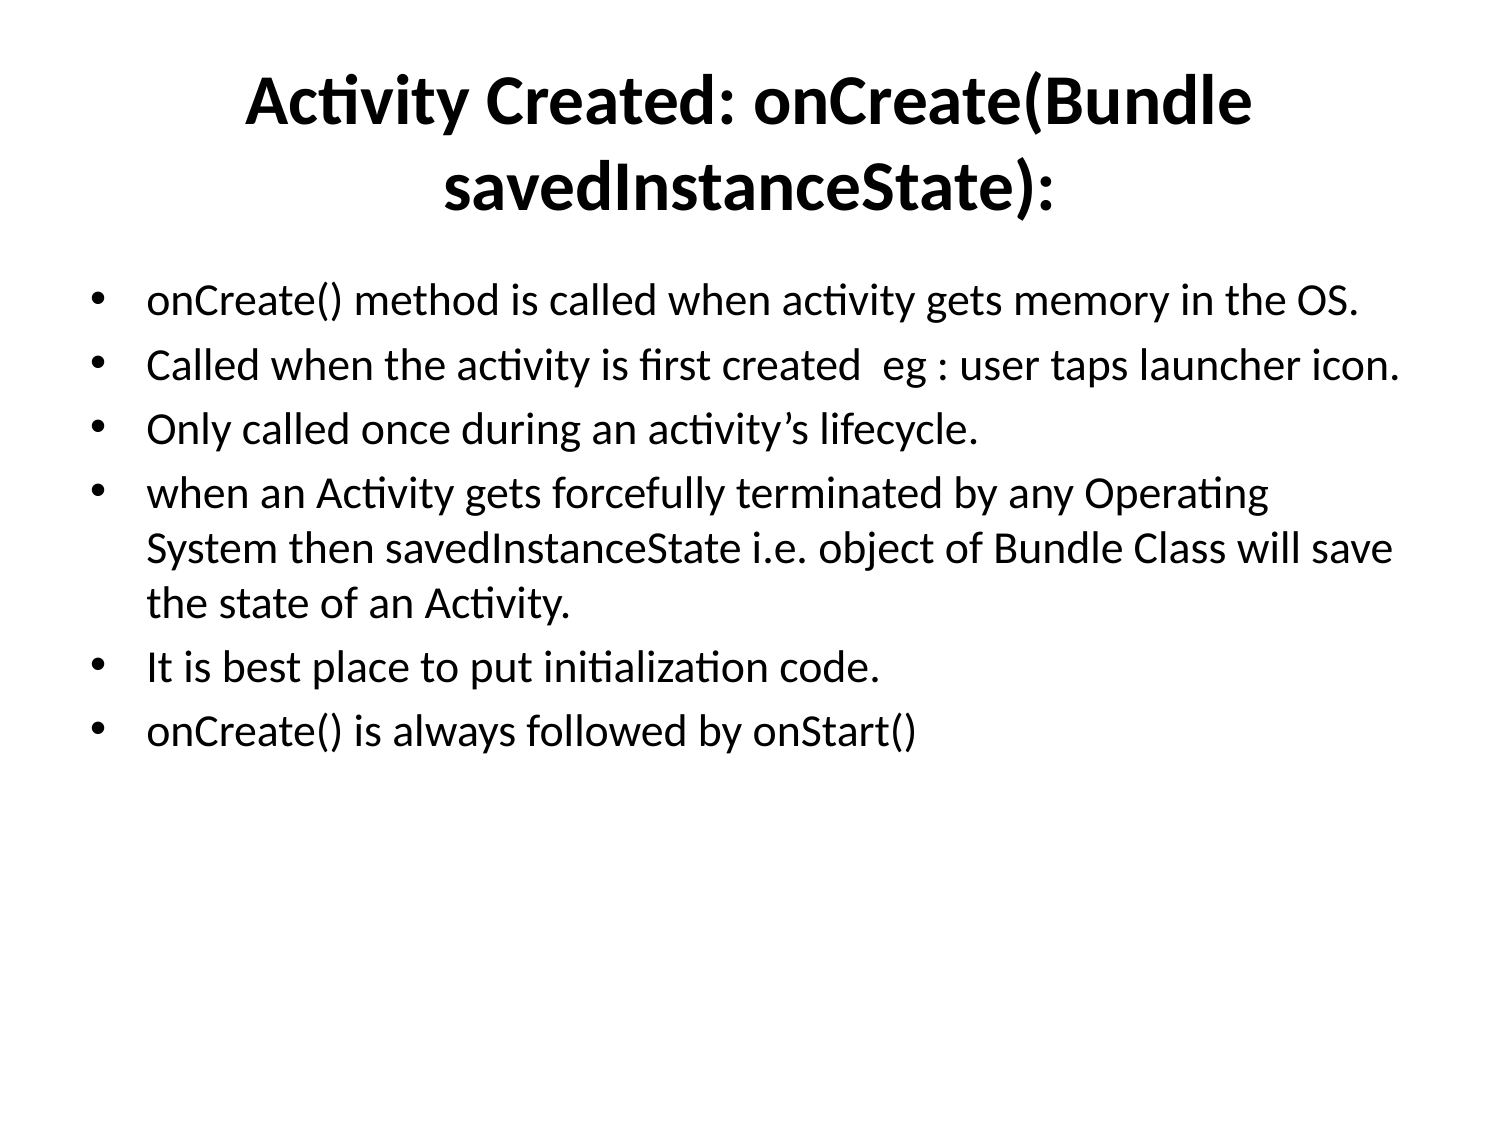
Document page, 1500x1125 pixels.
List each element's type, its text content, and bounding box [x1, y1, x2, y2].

title Activity Created: onCreate(Bundle savedInstanceState): [75, 45, 1425, 233]
list onCreate() method is called when activity gets memory in the OS. Called when the activity is first created eg : user taps launcher icon. Only called once during an activity’s lifecycle. when an Activity gets forcefully terminated by any Operating System then savedInstanceState i.e. object of Bundle Class will save the state of an Activity. It is best place to put initialization code. onCreate() is always followed by onStart() [75, 262, 1425, 1005]
